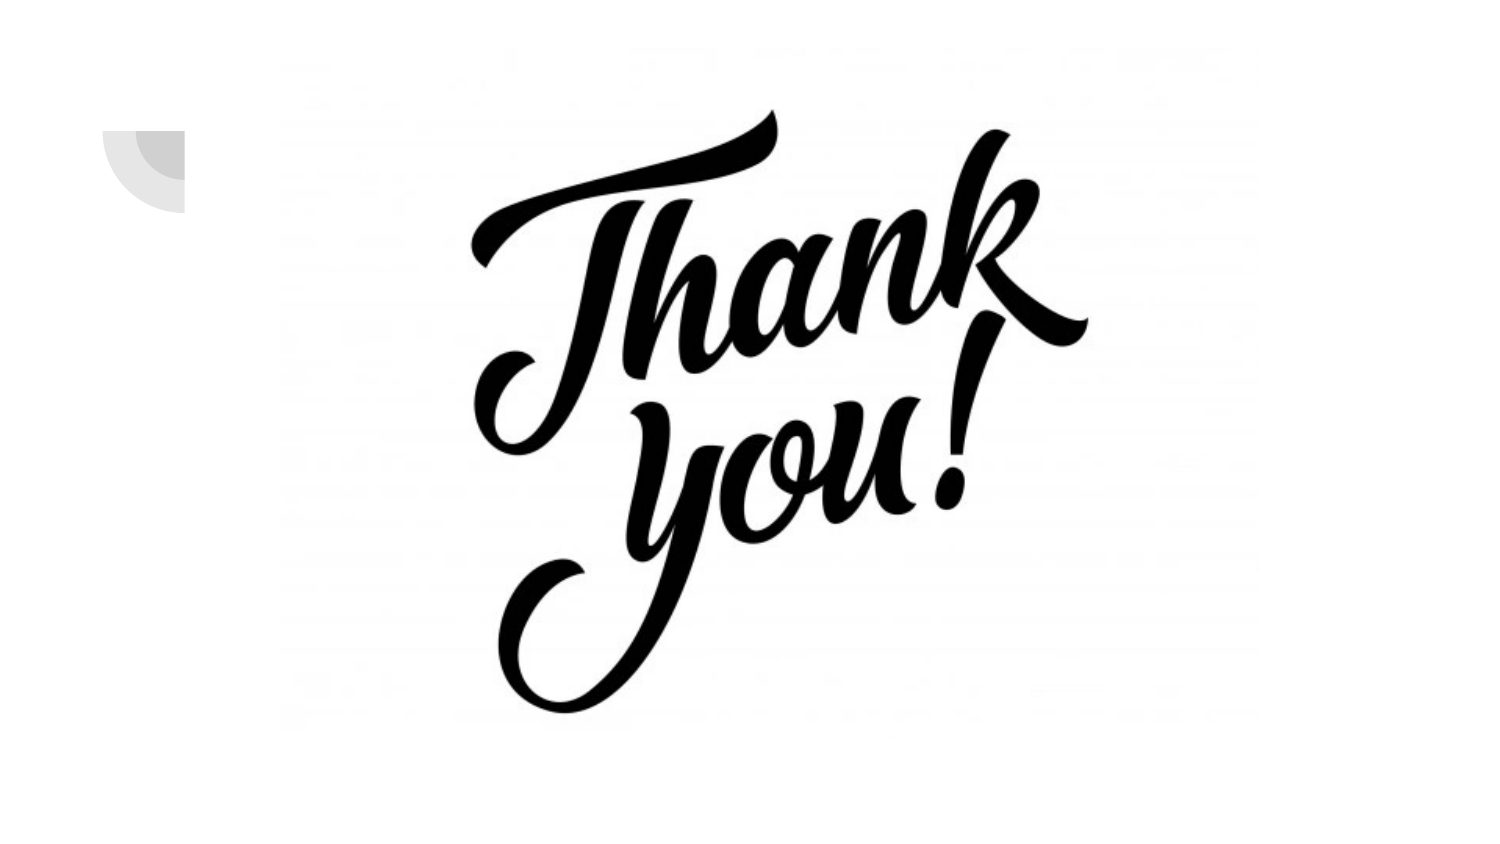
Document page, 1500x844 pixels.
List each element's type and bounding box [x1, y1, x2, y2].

picture [279, 47, 1259, 740]
